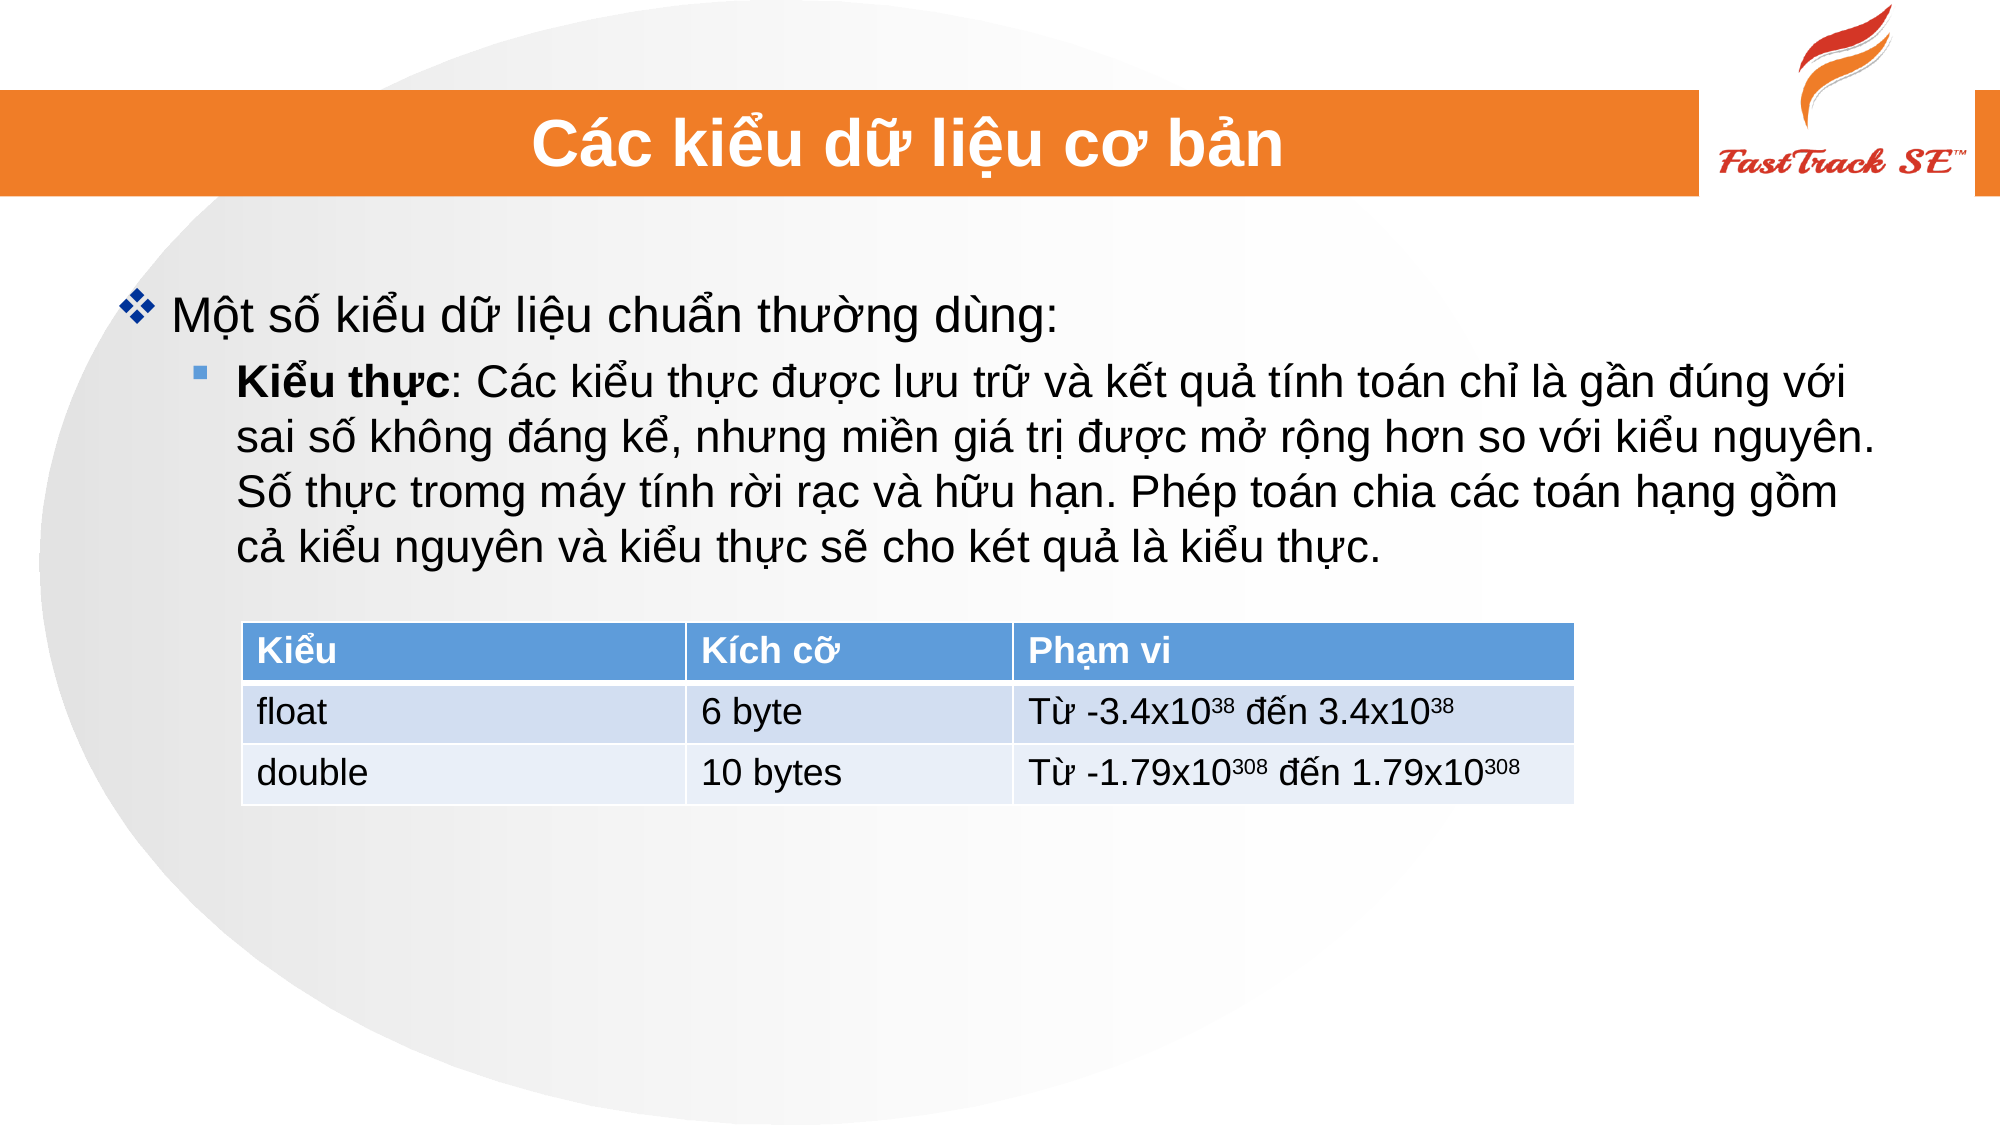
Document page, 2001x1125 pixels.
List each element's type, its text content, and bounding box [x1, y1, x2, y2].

table_cell Từ -3.4x1038 đến 3.4x1038 [1014, 686, 1574, 743]
table_header Kiểu [243, 623, 685, 680]
table_header Kích cỡ [687, 623, 1012, 680]
table_cell double [243, 745, 685, 804]
table_header Phạm vi [1014, 623, 1574, 680]
picture [1700, 0, 1975, 192]
table_cell float [243, 686, 685, 743]
list Một số kiểu dữ liệu chuẩn thường dùng: Kiểu thực: Các kiểu thực được lưu trữ và kết quả tính toán chỉ là gần đúng với sai số không đáng kể, nhưng miền giá trị được mở rộng hơn so với kiểu nguyên. Số thực tromg máy tính rời rạc và hữu hạn. Phép toán chia các toán hạng gồm cả kiểu nguyên và kiểu thực sẽ cho két quả là kiểu thực. [99, 275, 1909, 1038]
title Các kiểu dữ liệu cơ bản [249, 99, 1567, 180]
table_cell 6 byte [687, 686, 1012, 743]
table_cell Từ -1.79x10308 đến 1.79x10308 [1014, 745, 1574, 804]
table_cell 10 bytes [687, 745, 1012, 804]
